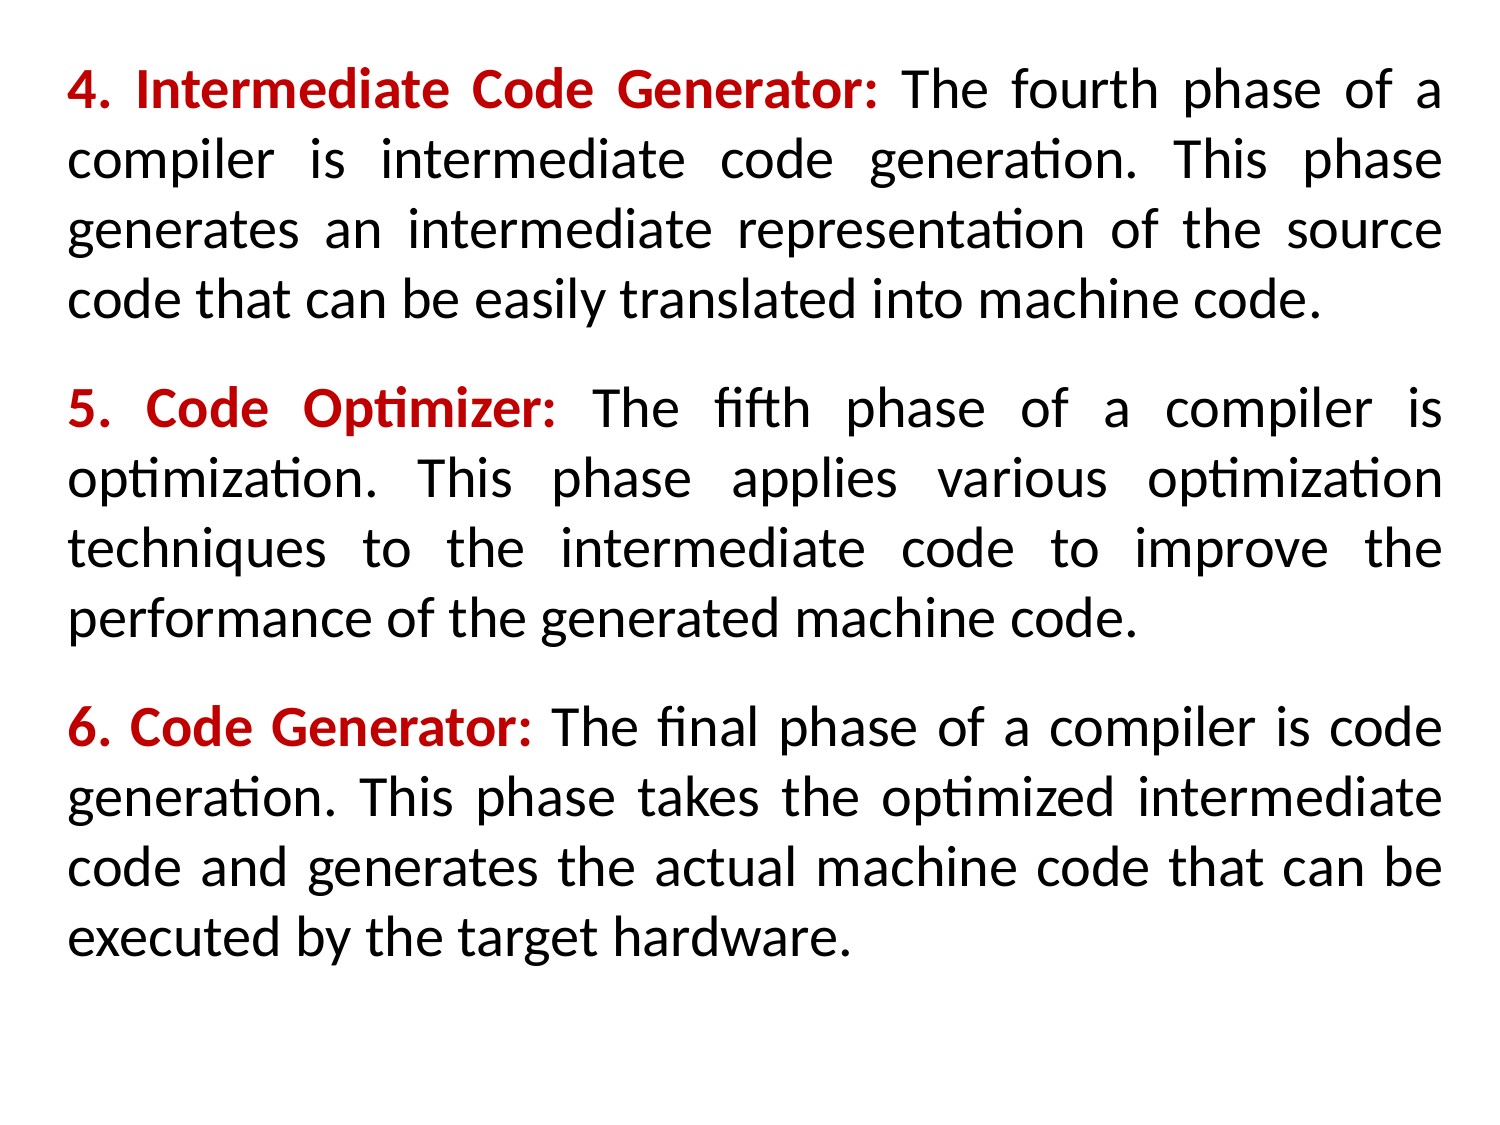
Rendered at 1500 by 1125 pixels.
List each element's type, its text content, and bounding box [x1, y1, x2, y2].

text_box 4. Intermediate Code Generator: The fourth phase of a compiler is intermediate code generation. This phase generates an intermediate representation of the source code that can be easily translated into machine code. [53, 42, 1459, 338]
text_box 5. Code Optimizer: The fifth phase of a compiler is optimization. This phase applies various optimization techniques to the intermediate code to improve the performance of the generated machine code. [53, 361, 1459, 657]
text_box 6. Code Generator: The final phase of a compiler is code generation. This phase takes the optimized intermediate code and generates the actual machine code that can be executed by the target hardware. [53, 680, 1459, 976]
